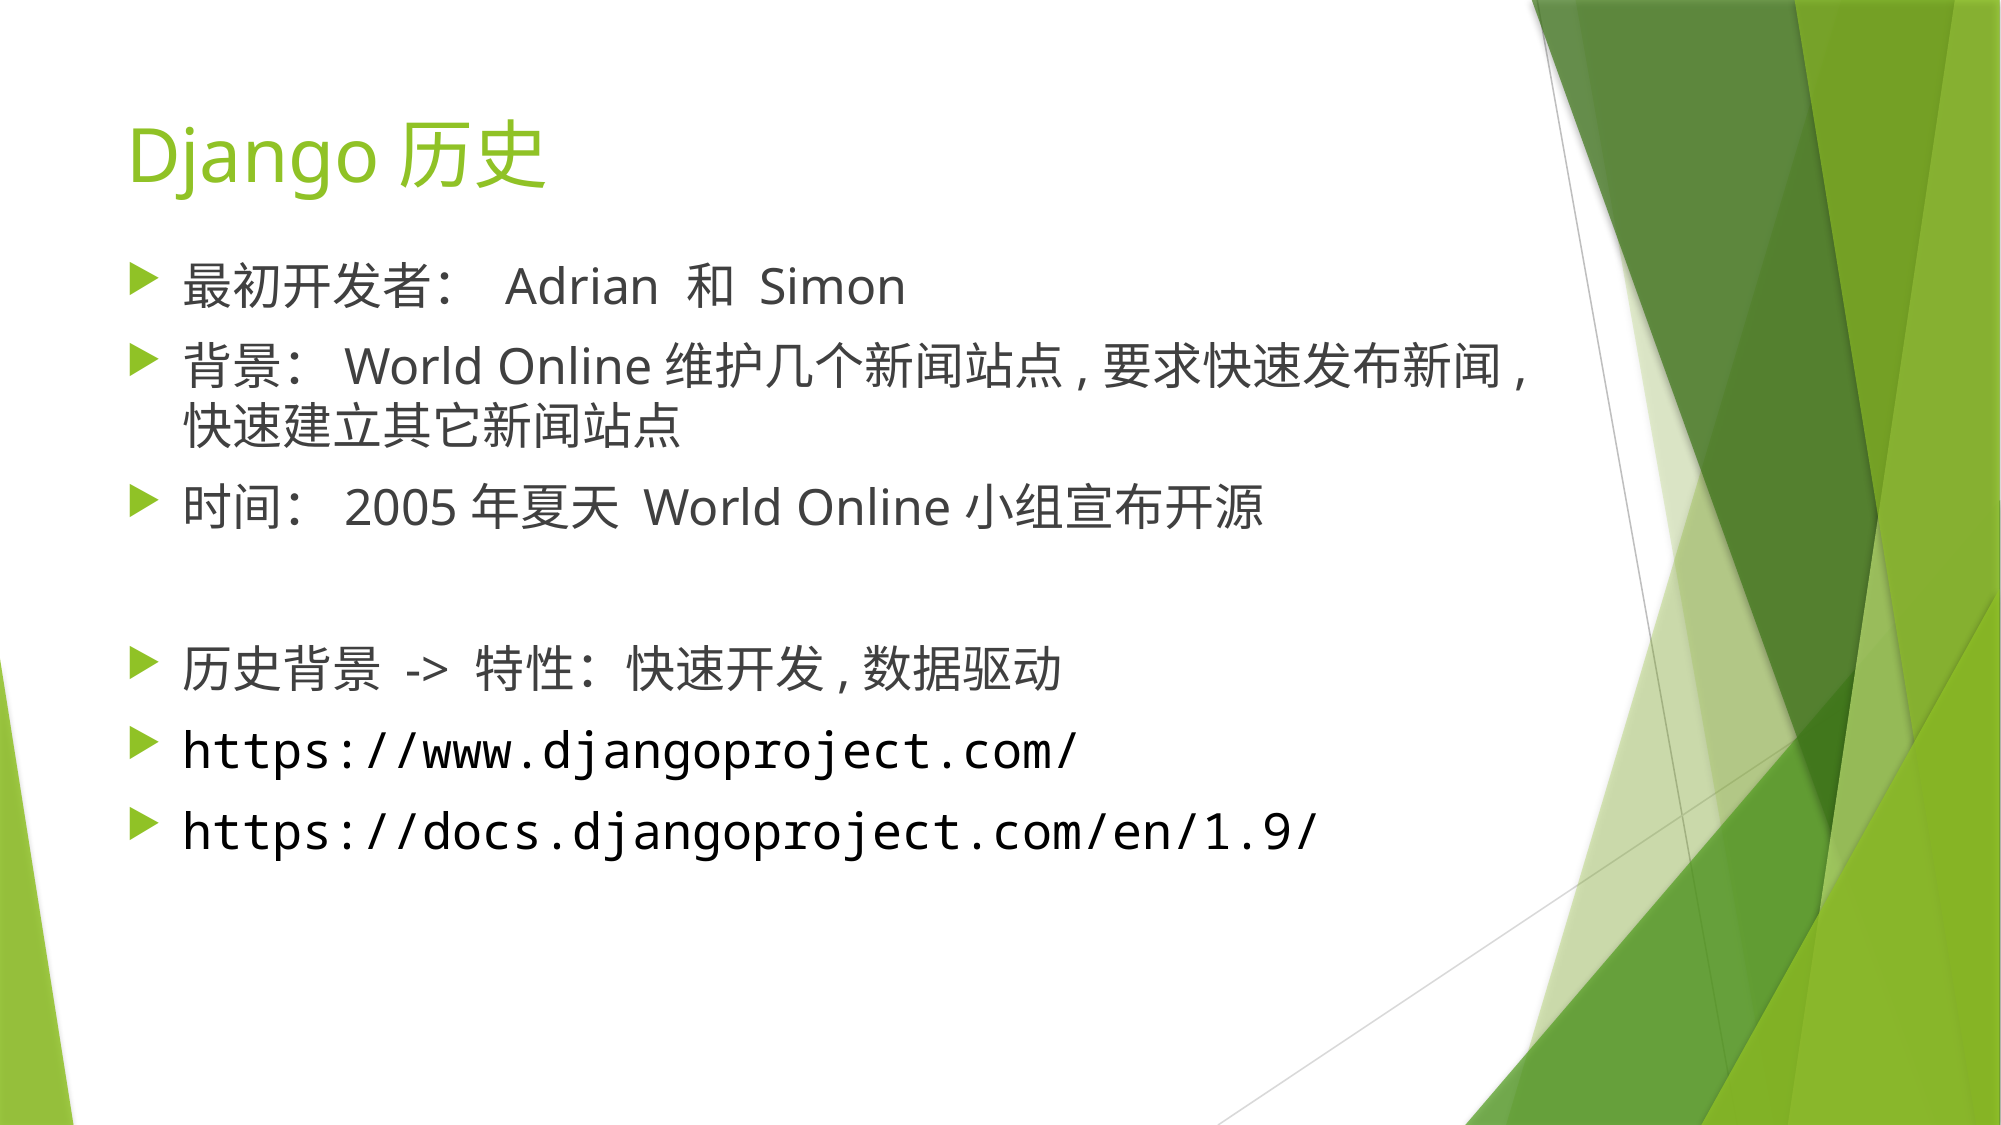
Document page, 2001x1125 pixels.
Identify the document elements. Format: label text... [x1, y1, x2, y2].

list 最初开发者： Adrian 和 Simon 背景：World Online维护几个新闻站点,要求快速发布新闻,快速建立其它新闻站点 时间：2005年夏天 World Online小组宣布开源 历史背景 -> 特性：快速开发,数据驱动 https://www.djangoproject.com/ https://docs.djangoproject.com/en/1.9/ [111, 246, 1522, 992]
title Django历史 [111, 99, 1522, 246]
